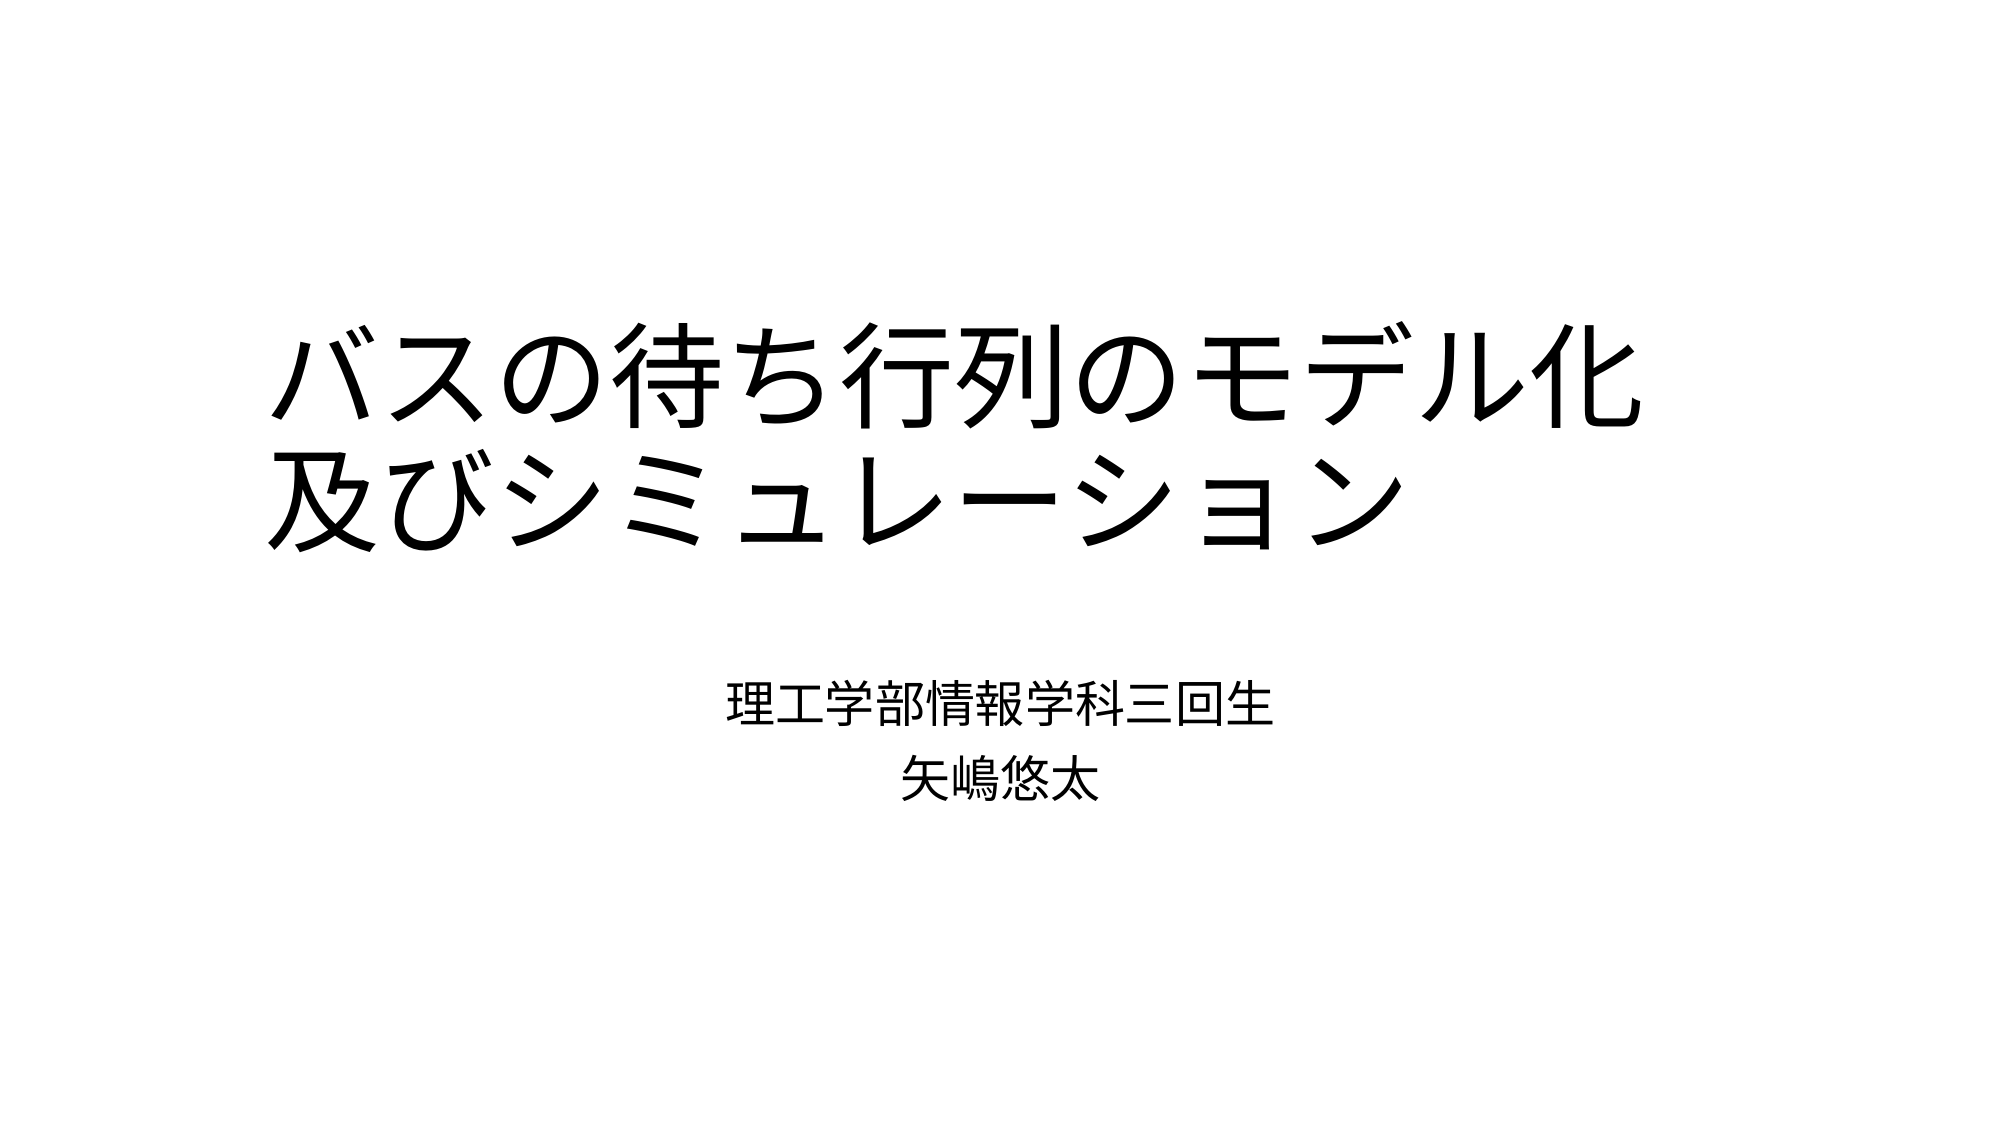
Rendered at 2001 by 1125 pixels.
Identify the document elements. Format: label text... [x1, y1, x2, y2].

title バスの待ち行列のモデル化 及びシミュレーション [249, 184, 1750, 576]
subtitle 理工学部情報学科三回生 矢嶋悠太 [249, 590, 1750, 863]
